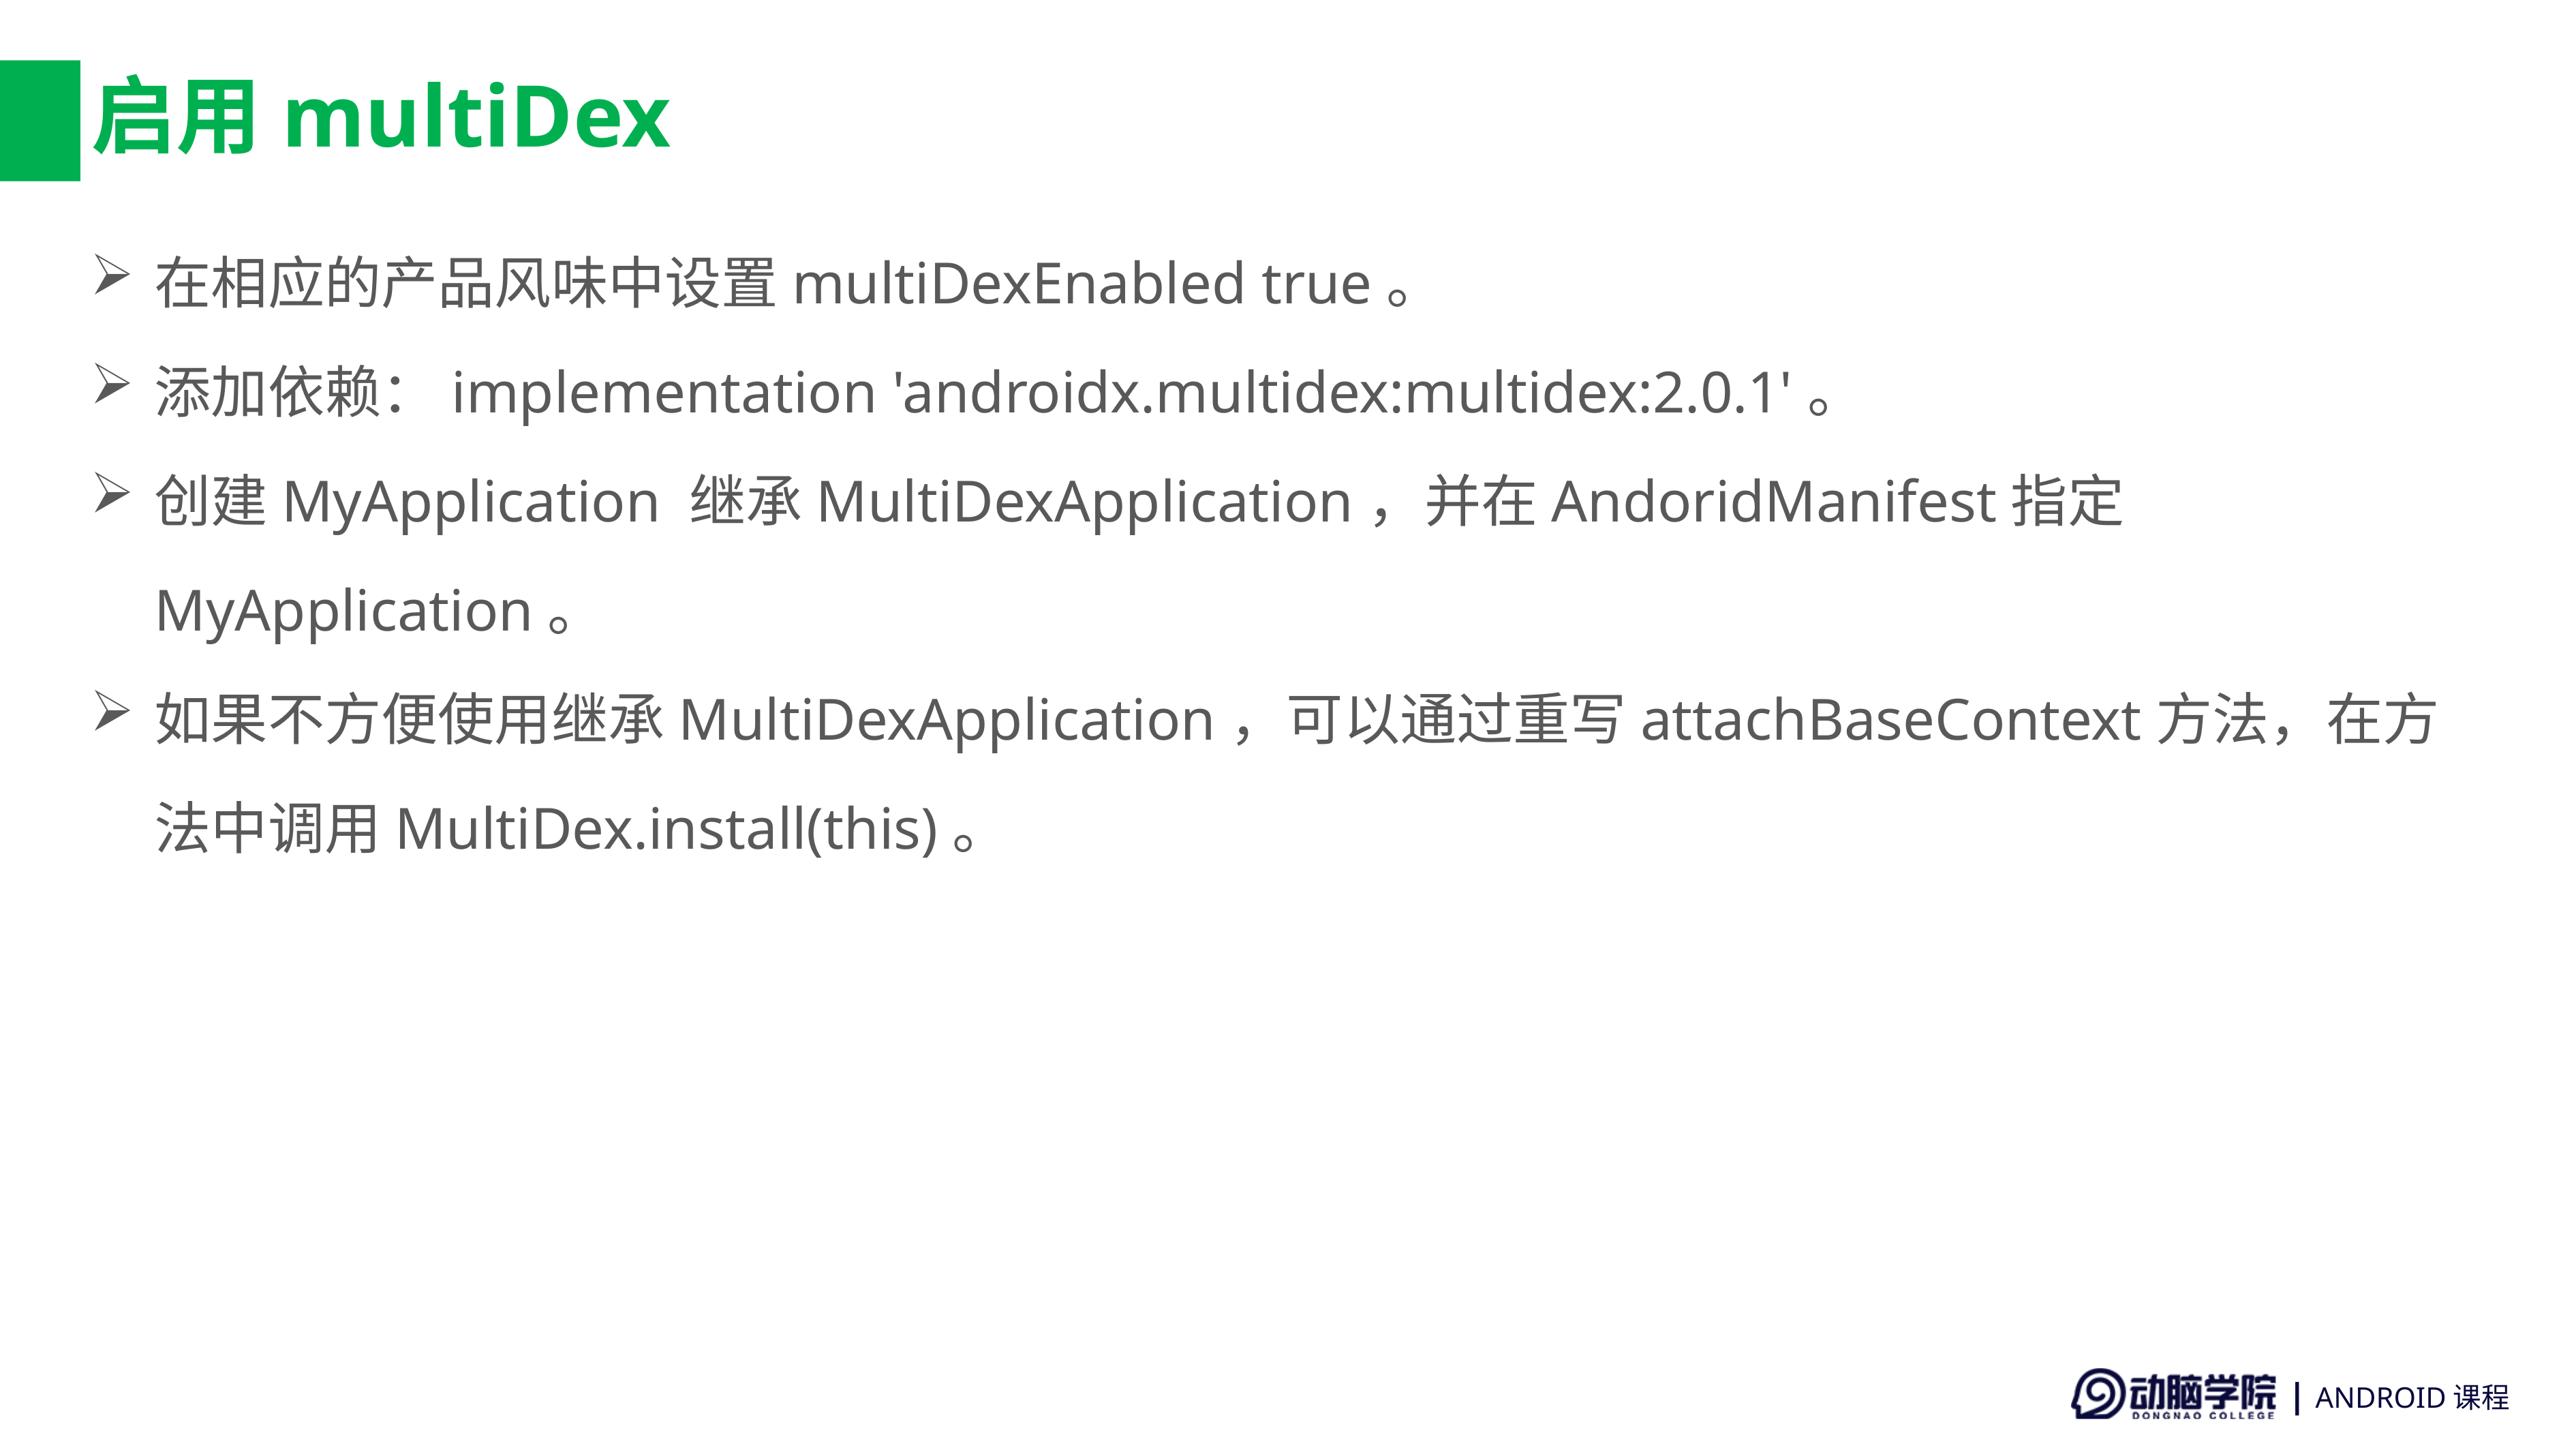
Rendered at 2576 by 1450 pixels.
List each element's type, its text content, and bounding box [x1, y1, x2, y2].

picture [2071, 1368, 2278, 1421]
title 启用multiDex [80, 58, 2496, 181]
text_box 在相应的产品风味中设置multiDexEnabled true。 添加依赖：implementation 'androidx.multidex:multidex:2.0.1'。 创建MyApplication 继承MultiDexApplication，并在AndoridManifest指定MyApplication。 如果不方便使用继承MultiDexApplication，可以通过重写attachBaseContext方法，在方法中调用MultiDex.install(this)。 [80, 201, 2502, 866]
